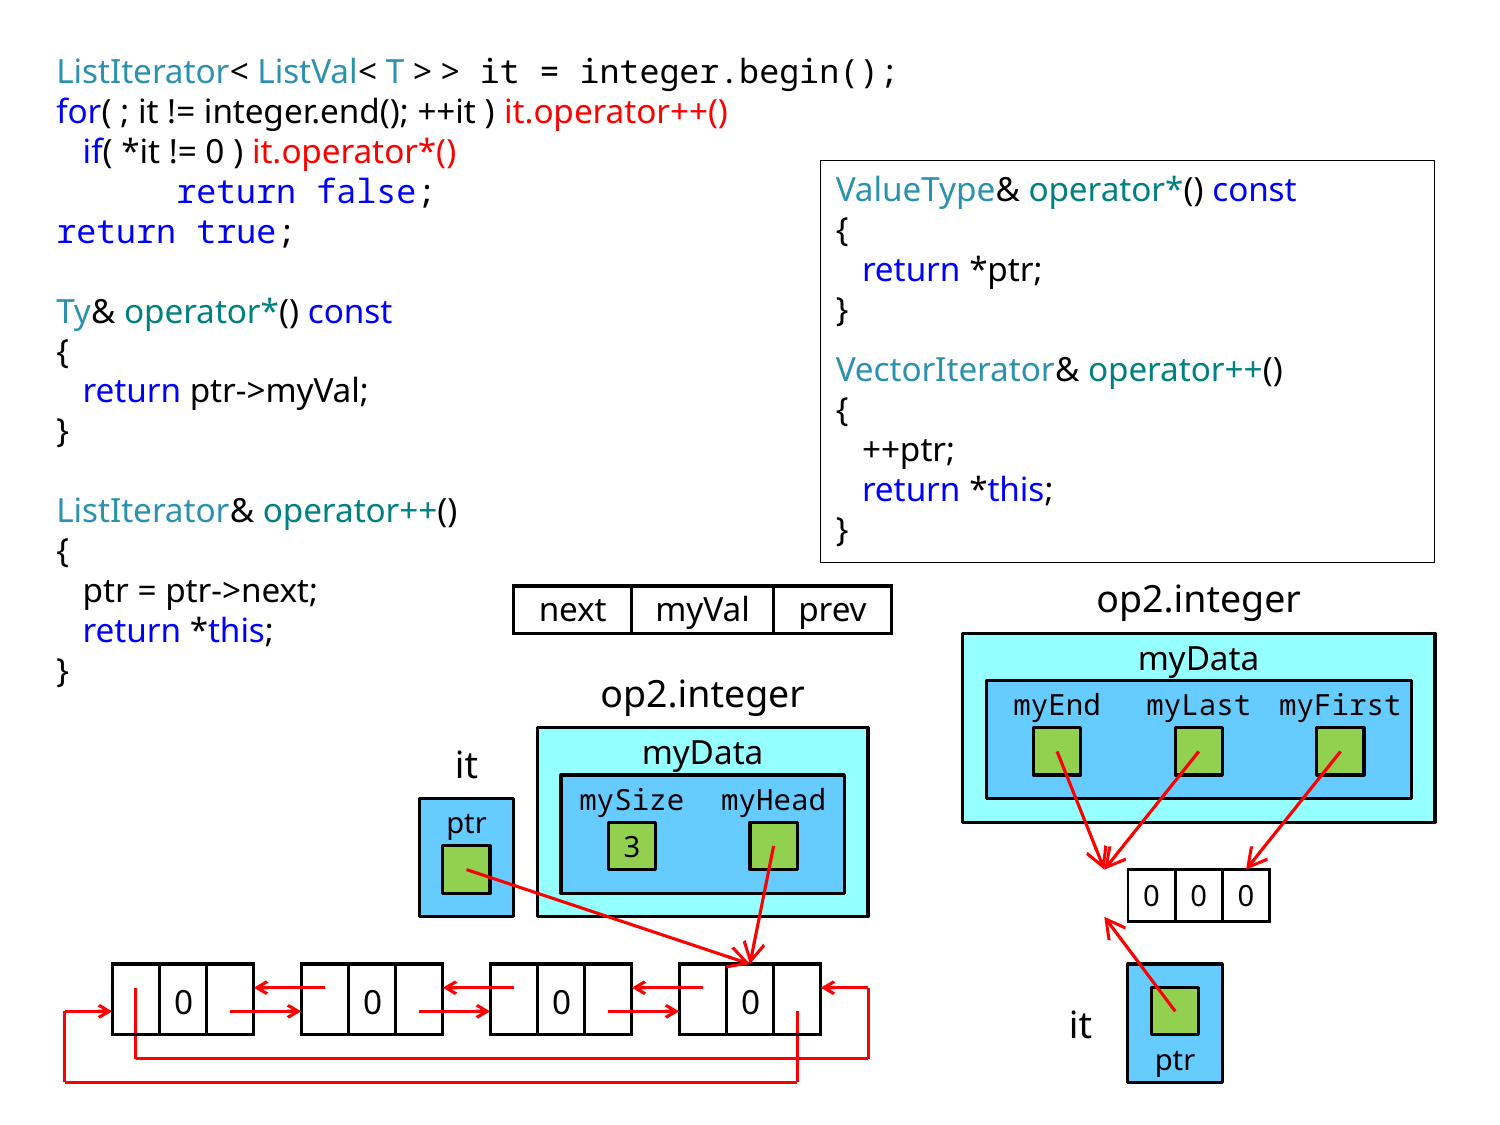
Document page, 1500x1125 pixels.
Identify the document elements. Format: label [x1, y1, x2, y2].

table_header [1177, 871, 1221, 920]
text_box [820, 160, 1435, 870]
list [41, 42, 1128, 705]
text_box [64, 656, 869, 1083]
table_header [1224, 871, 1268, 920]
text_box [513, 586, 892, 634]
text_box [1033, 916, 1223, 1083]
table_header [1129, 871, 1174, 916]
